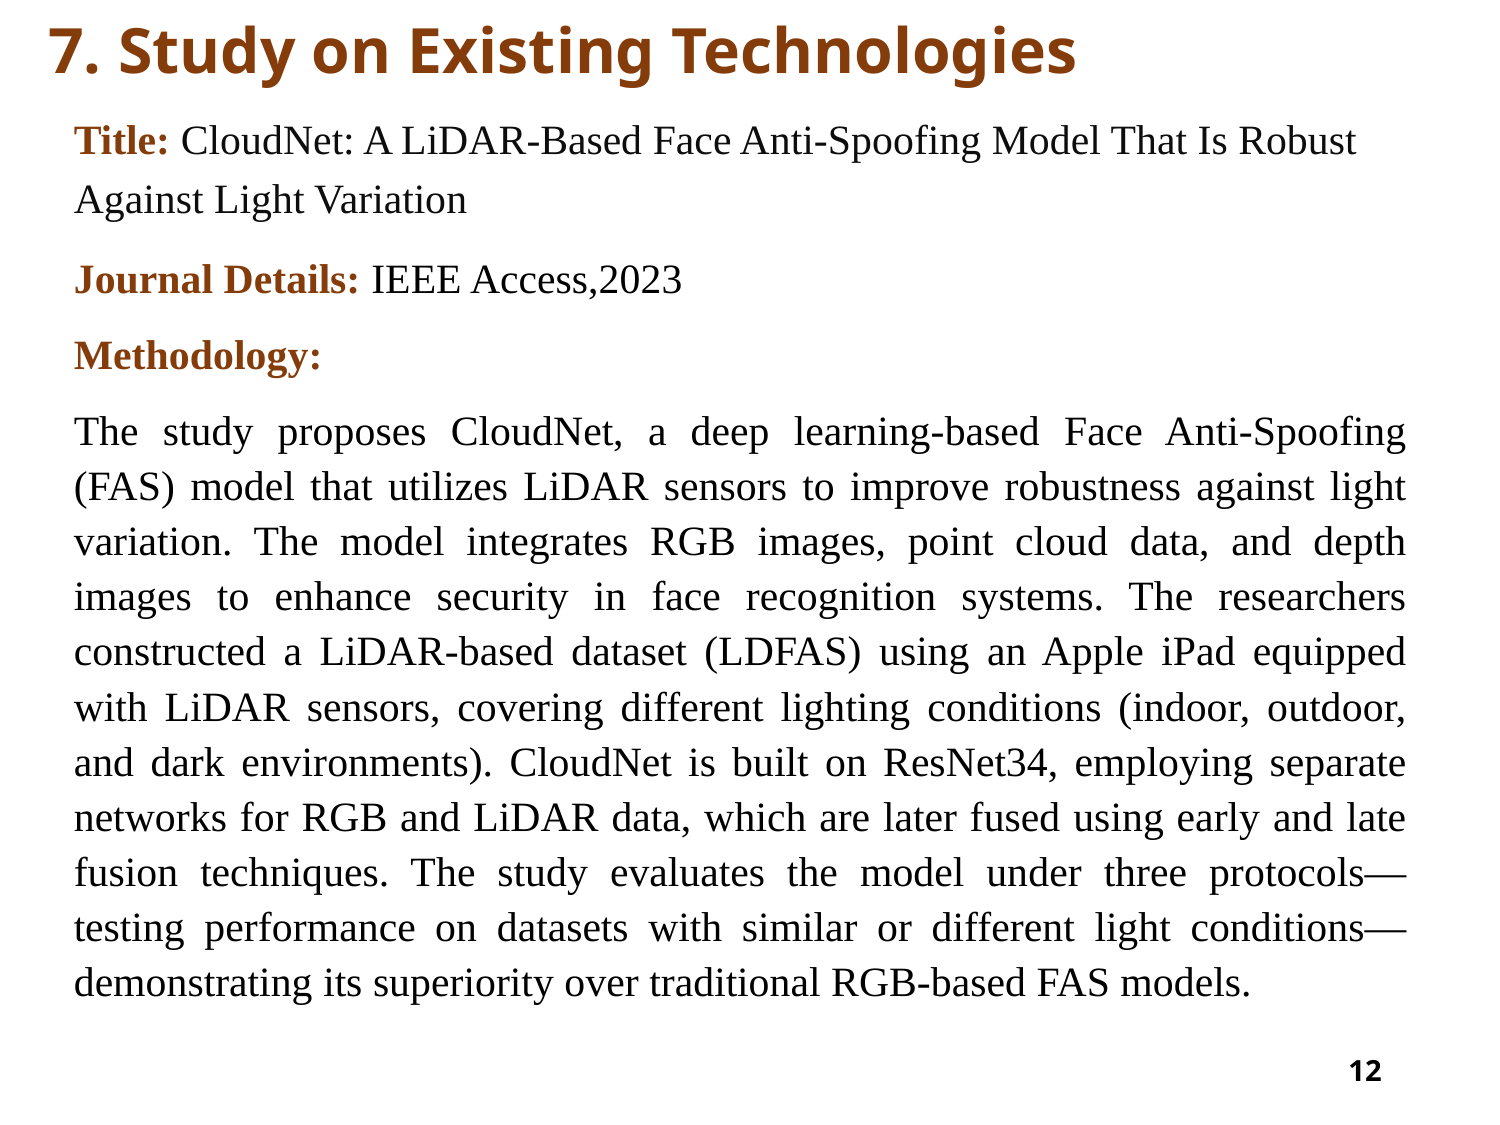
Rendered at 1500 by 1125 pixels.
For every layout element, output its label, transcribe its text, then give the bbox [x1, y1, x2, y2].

slide_number 12 [1059, 1042, 1397, 1103]
list Title: CloudNet: A LiDAR-Based Face Anti-Spoofing Model That Is Robust Against Light Variation Journal Details: IEEE Access,2023 Methodology: The study proposes CloudNet, a deep learning-based Face Anti-Spoofing (FAS) model that utilizes LiDAR sensors to improve robustness against light variation. The model integrates RGB images, point cloud data, and depth images to enhance security in face recognition systems. The researchers constructed a LiDAR-based dataset (LDFAS) using an Apple iPad equipped with LiDAR sensors, covering different lighting conditions (indoor, outdoor, and dark environments). CloudNet is built on ResNet34, employing separate networks for RGB and LiDAR data, which are later fused using early and late fusion techniques. The study evaluates the model under three protocols—testing performance on datasets with similar or different light conditions—demonstrating its superiority over traditional RGB-based FAS models. [58, 95, 1423, 1125]
title 7. Study on Existing Technologies [33, 0, 1467, 115]
